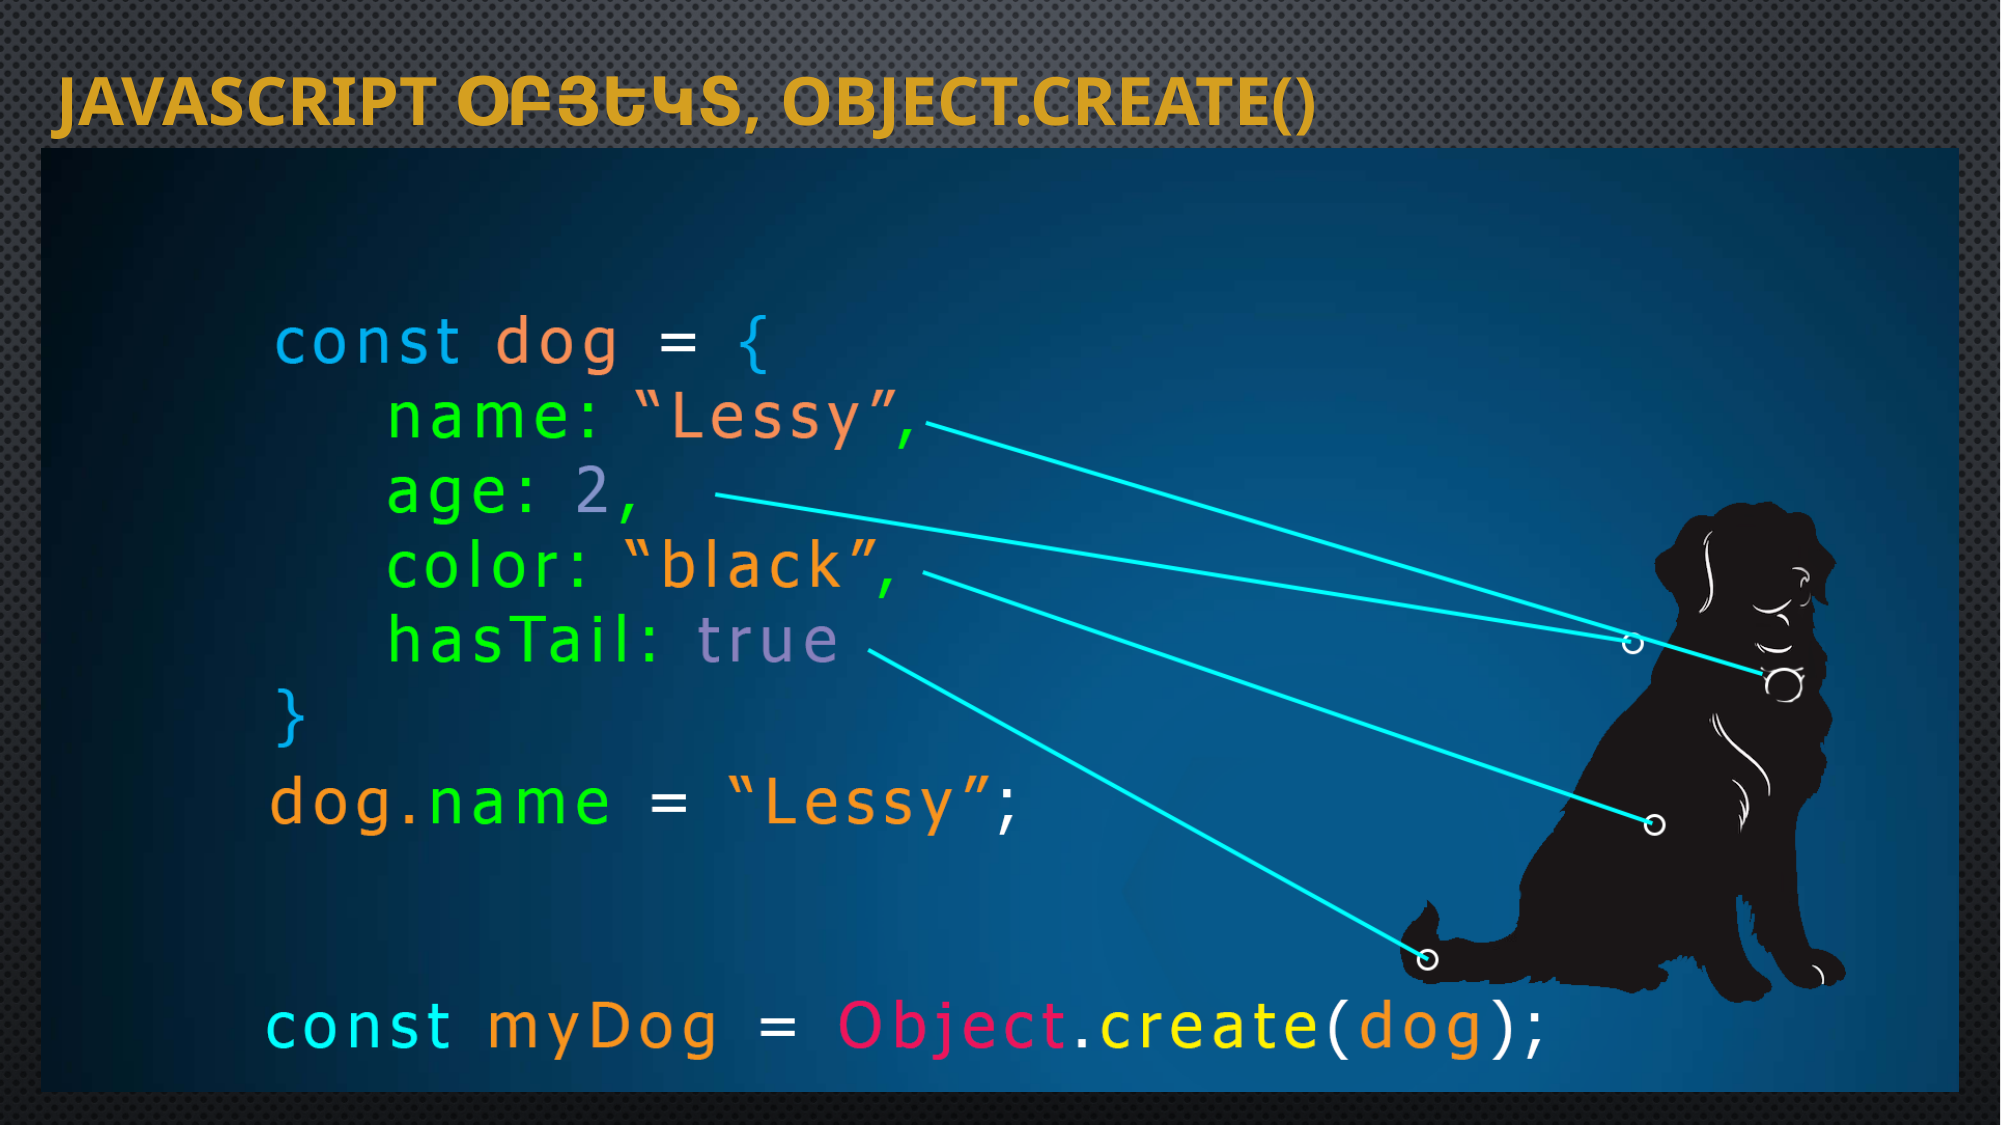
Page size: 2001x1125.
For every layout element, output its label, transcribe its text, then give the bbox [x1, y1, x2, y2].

title Javascript Օբյեկտ, object.create() [41, 48, 1959, 148]
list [40, 148, 1959, 1092]
